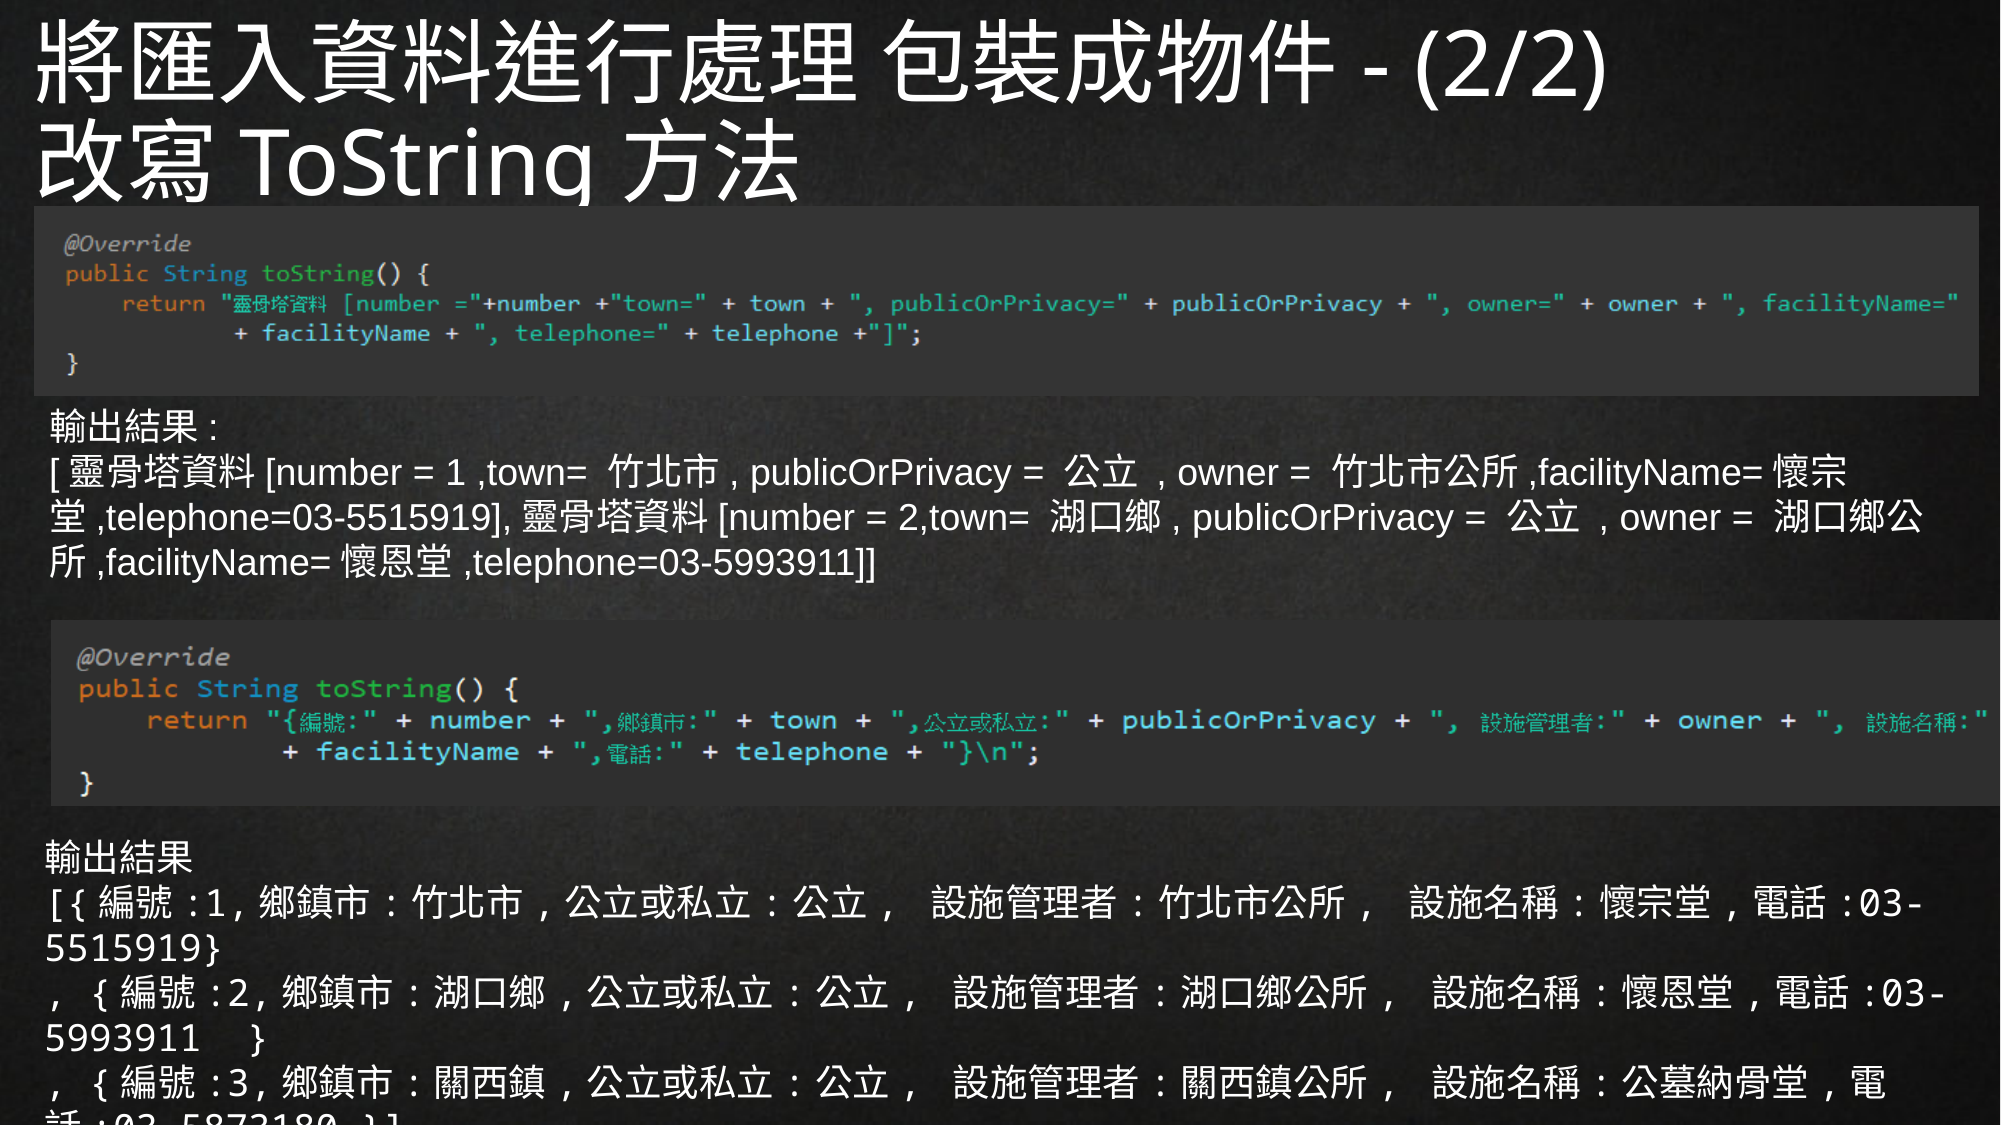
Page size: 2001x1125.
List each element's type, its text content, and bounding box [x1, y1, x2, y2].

text_box 輸出結果 [{編號:1,鄉鎮市:竹北市,公立或私立:公立, 設施管理者:竹北市公所, 設施名稱:懷宗堂,電話:03-5515919} , {編號:2,鄉鎮市:湖口鄉,公立或私立:公立, 設施管理者:湖口鄉公所, 設施名稱:懷恩堂,電話:03-5993911 } , {編號:3,鄉鎮市:關西鎮,公立或私立:公立, 設施管理者:關西鎮公所, 設施名稱:公墓納骨堂,電話:03-5873180 }] [29, 826, 2000, 1042]
picture [0, 0, 2001, 1125]
text_box 輸出結果: [靈骨塔資料[number = 1 ,town= 竹北市, publicOrPrivacy = 公立 , owner = 竹北市公所,facilityName=懷宗堂,telephone=03-5515919],靈骨塔資料[number = 2,town= 湖口鄉, publicOrPrivacy = 公立 , owner = 湖口鄉公所,facilityName=懷恩堂,telephone=03-5993911]] [34, 405, 1949, 652]
text_box 將匯入資料進行處理 包裝成物件- (2/2) 改寫ToString方法 [34, 0, 2000, 342]
